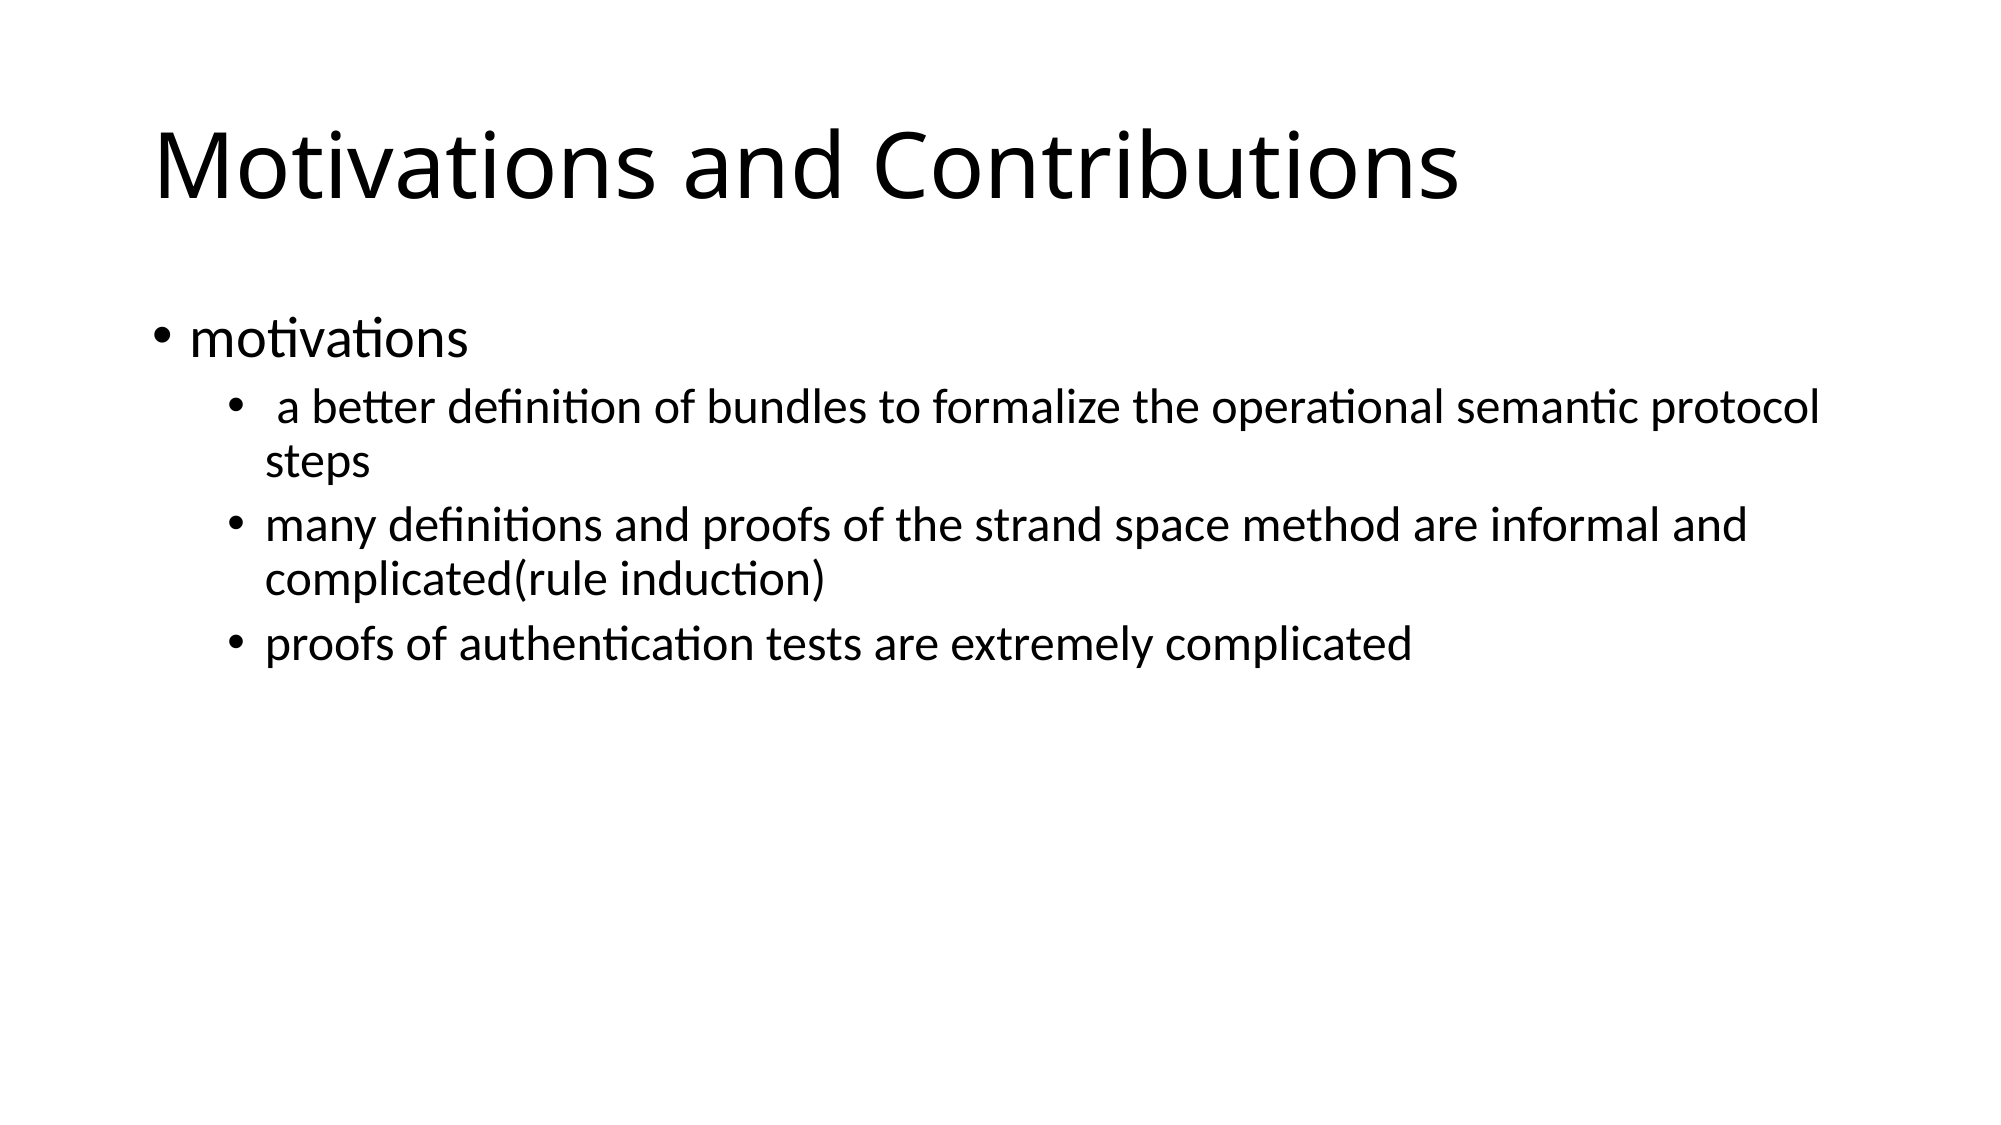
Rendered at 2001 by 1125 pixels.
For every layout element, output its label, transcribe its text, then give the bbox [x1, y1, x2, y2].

list motivations a better definition of bundles to formalize the operational semantic protocol steps many definitions and proofs of the strand space method are informal and complicated(rule induction) proofs of authentication tests are extremely complicated [137, 299, 1863, 1014]
title Motivations and Contributions [137, 59, 1863, 278]
